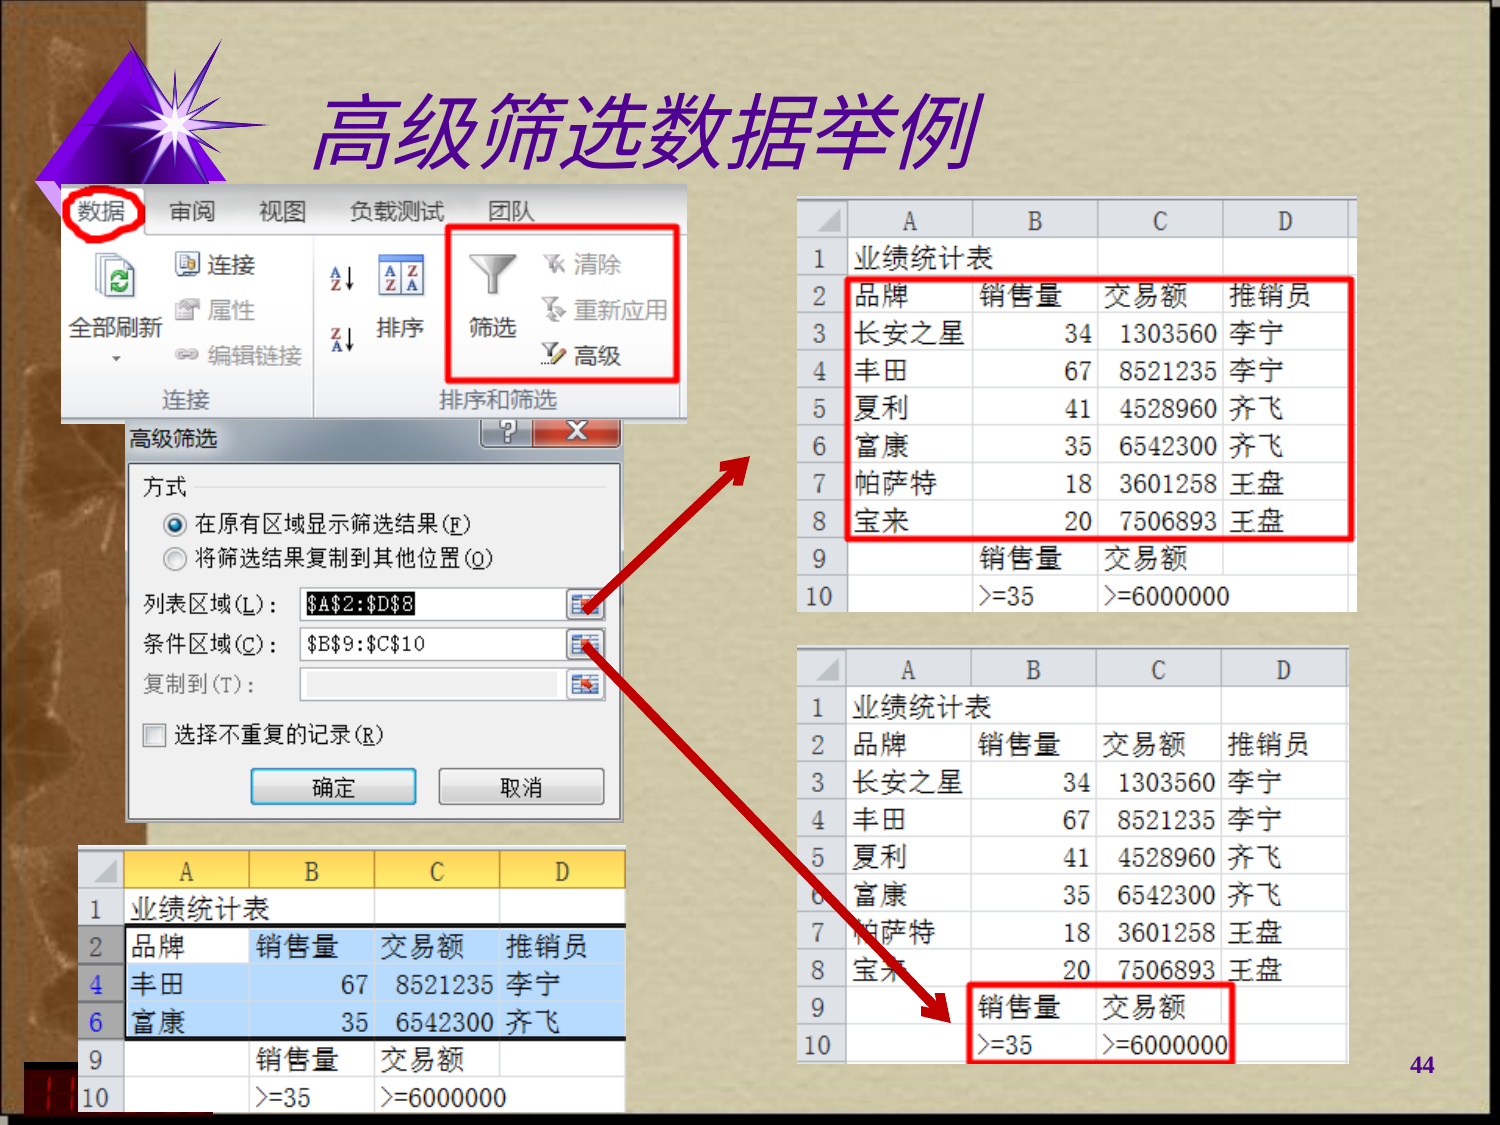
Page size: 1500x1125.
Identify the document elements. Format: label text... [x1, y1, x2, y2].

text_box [584, 644, 952, 1024]
title 高级筛选数据举例 [234, 36, 1500, 225]
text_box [584, 455, 751, 613]
picture [0, 0, 1500, 1125]
slide_number 44 [1074, 1024, 1450, 1103]
